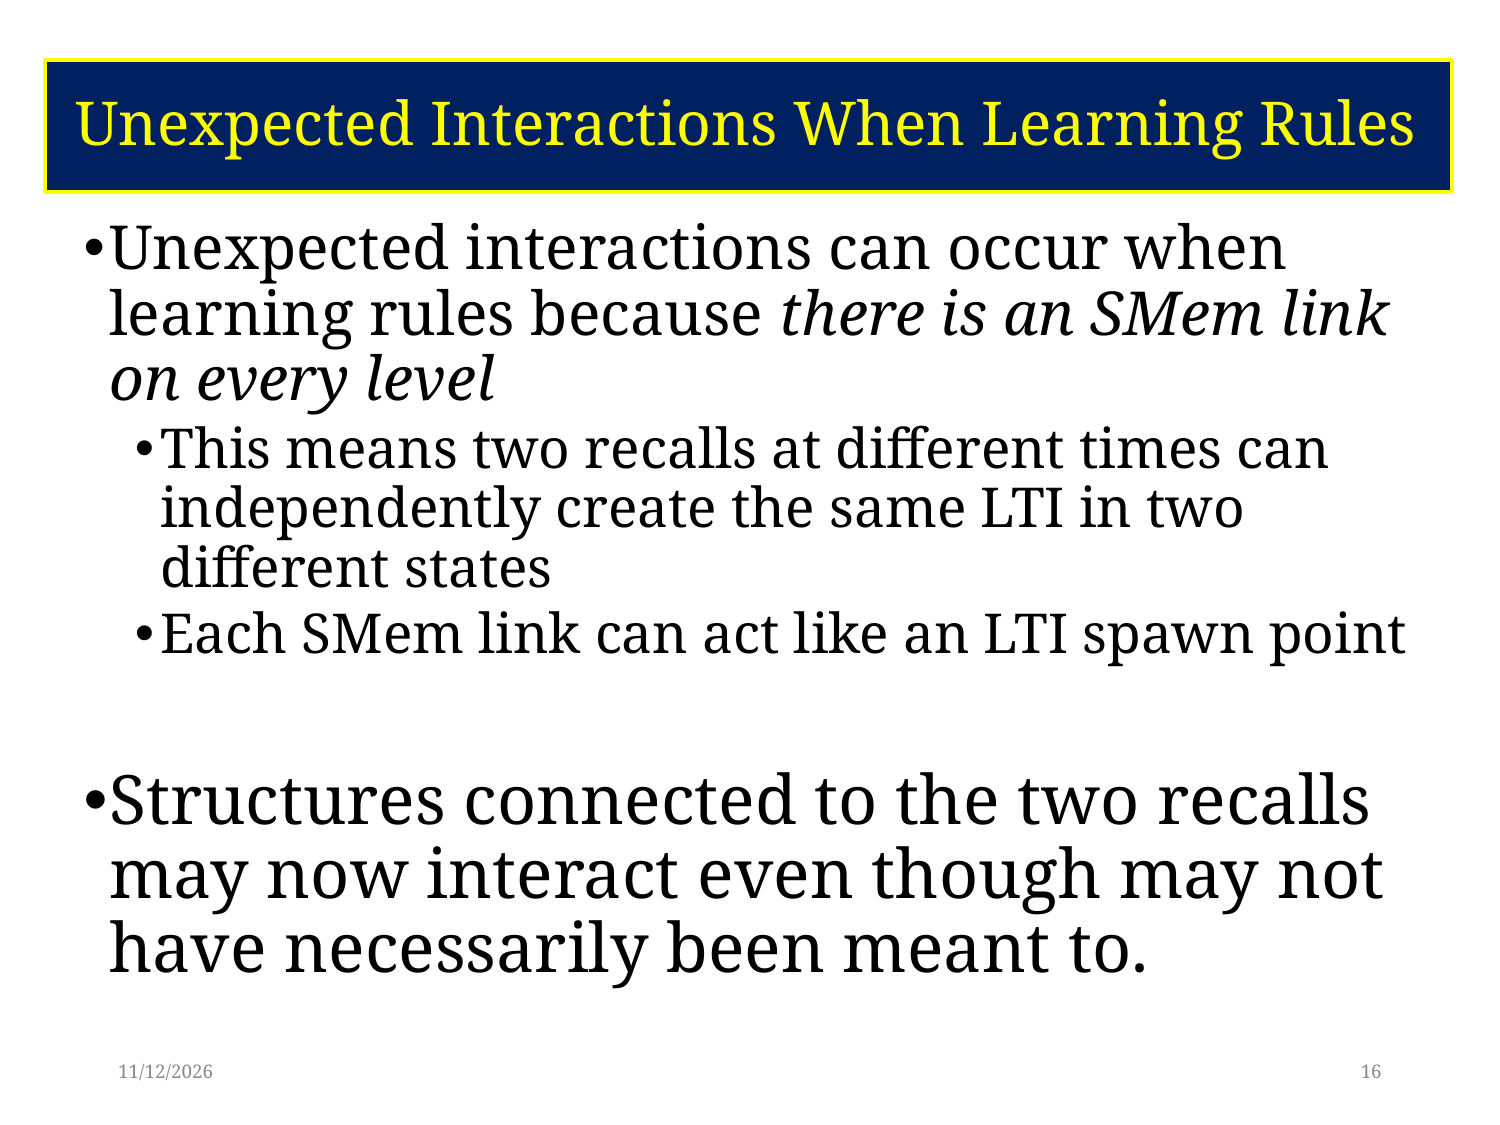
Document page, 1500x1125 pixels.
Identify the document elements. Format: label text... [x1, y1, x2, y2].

title Unexpected Interactions When Learning Rules [43, 58, 1454, 194]
list Unexpected interactions can occur when learning rules because there is an SMem link on every level This means two recalls at different times can independently create the same LTI in two different states Each SMem link can act like an LTI spawn point Structures connected to the two recalls may now interact even though may not have necessarily been meant to. [68, 210, 1428, 1014]
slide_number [103, 1042, 441, 1103]
slide_number 16 [1059, 1042, 1397, 1103]
